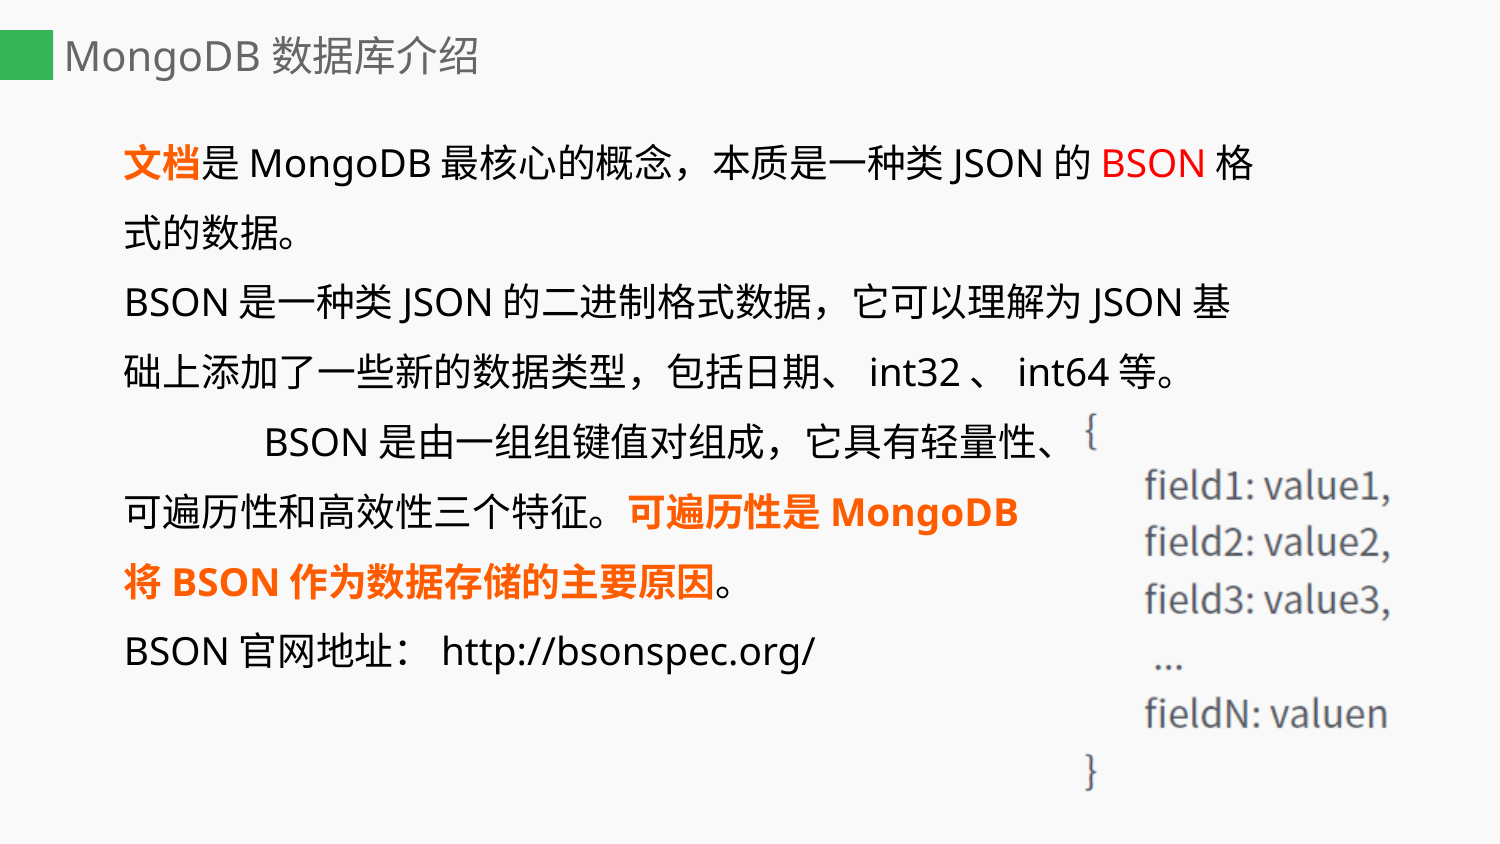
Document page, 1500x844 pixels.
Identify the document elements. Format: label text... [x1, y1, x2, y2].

picture [0, 30, 54, 80]
picture [1078, 397, 1405, 793]
subtitle 文档是MongoDB最核心的概念，本质是一种类JSON的BSON格式的数据。 BSON是一种类JSON的二进制格式数据，它可以理解为JSON基础上添加了一些新的数据类型，包括日期、int32、int64等。 BSON是由一组组键值对组成，它具有轻量性、 可遍历性和高效性三个特征。可遍历性是MongoDB 将BSON作为数据存储的主要原因。 BSON官网地址：http://bsonspec.org/ [111, 114, 1270, 682]
title MongoDB数据库介绍 [63, 25, 1480, 85]
